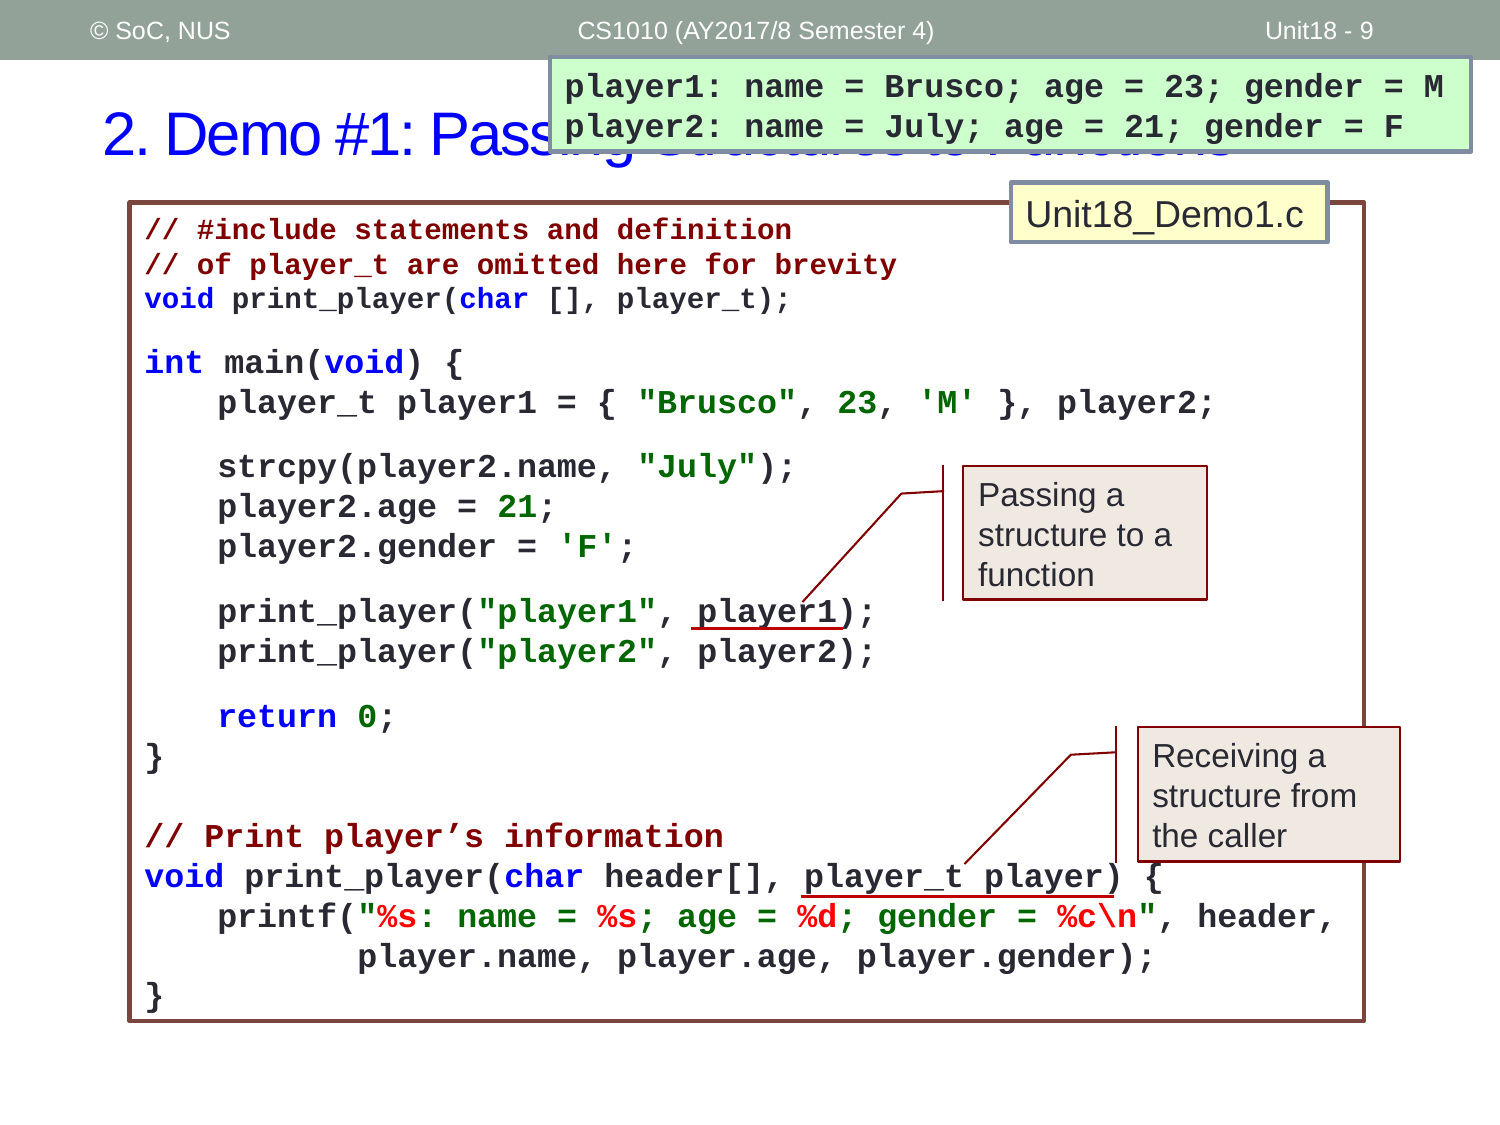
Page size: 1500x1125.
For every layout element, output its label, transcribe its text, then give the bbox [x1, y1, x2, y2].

slide_number Unit18 - 9 [1250, 3, 1425, 55]
title 2. Demo #1: Passing Structures to Functions [87, 62, 1463, 200]
text_box player1: name = Brusco; age = 23; gender = M player2: name = July; age = 21; gender = F [548, 55, 1473, 154]
footer CS1010 (AY2017/8 Semester 4) [562, 3, 1238, 55]
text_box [692, 465, 1208, 629]
slide_number © SoC, NUS [75, 3, 550, 57]
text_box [129, 182, 1365, 1026]
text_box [802, 726, 1401, 897]
